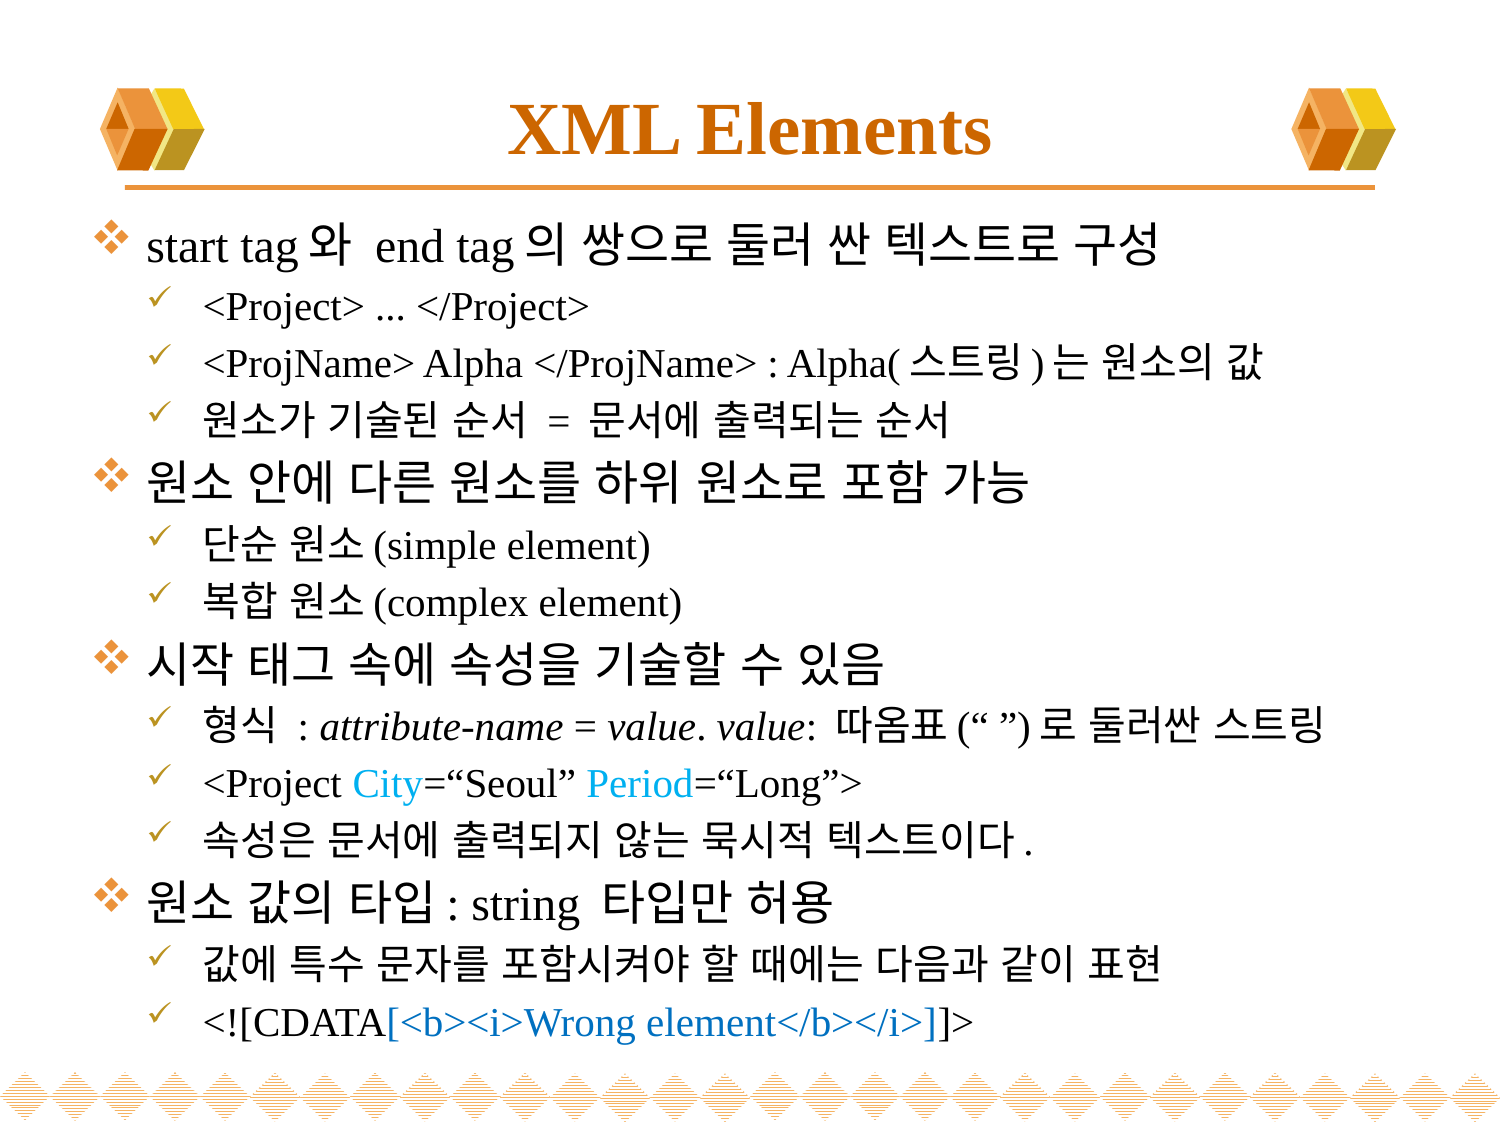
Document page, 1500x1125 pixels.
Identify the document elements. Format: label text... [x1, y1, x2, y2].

list start tag와 end tag의 쌍으로 둘러 싼 텍스트로 구성 <Project> ... </Project> <ProjName> Alpha </ProjName> : Alpha(스트링)는 원소의 값 원소가 기술된 순서 = 문서에 출력되는 순서 원소 안에 다른 원소를 하위 원소로 포함 가능 단순 원소(simple element) 복합 원소(complex element) 시작 태그 속에 속성을 기술할 수 있음 형식 : attribute-name = value. value: 따옴표(“ ”)로 둘러싼 스트링 <Project City=“Seoul” Period=“Long”> 속성은 문서에 출력되지 않는 묵시적 텍스트이다. 원소 값의 타입: string 타입만 허용 값에 특수 문자를 포함시켜야 할 때에는 다음과 같이 표현 <![CDATA[<b><i>Wrong element</b></i>]]> [75, 202, 1451, 1068]
title XML Elements [75, 67, 1425, 182]
